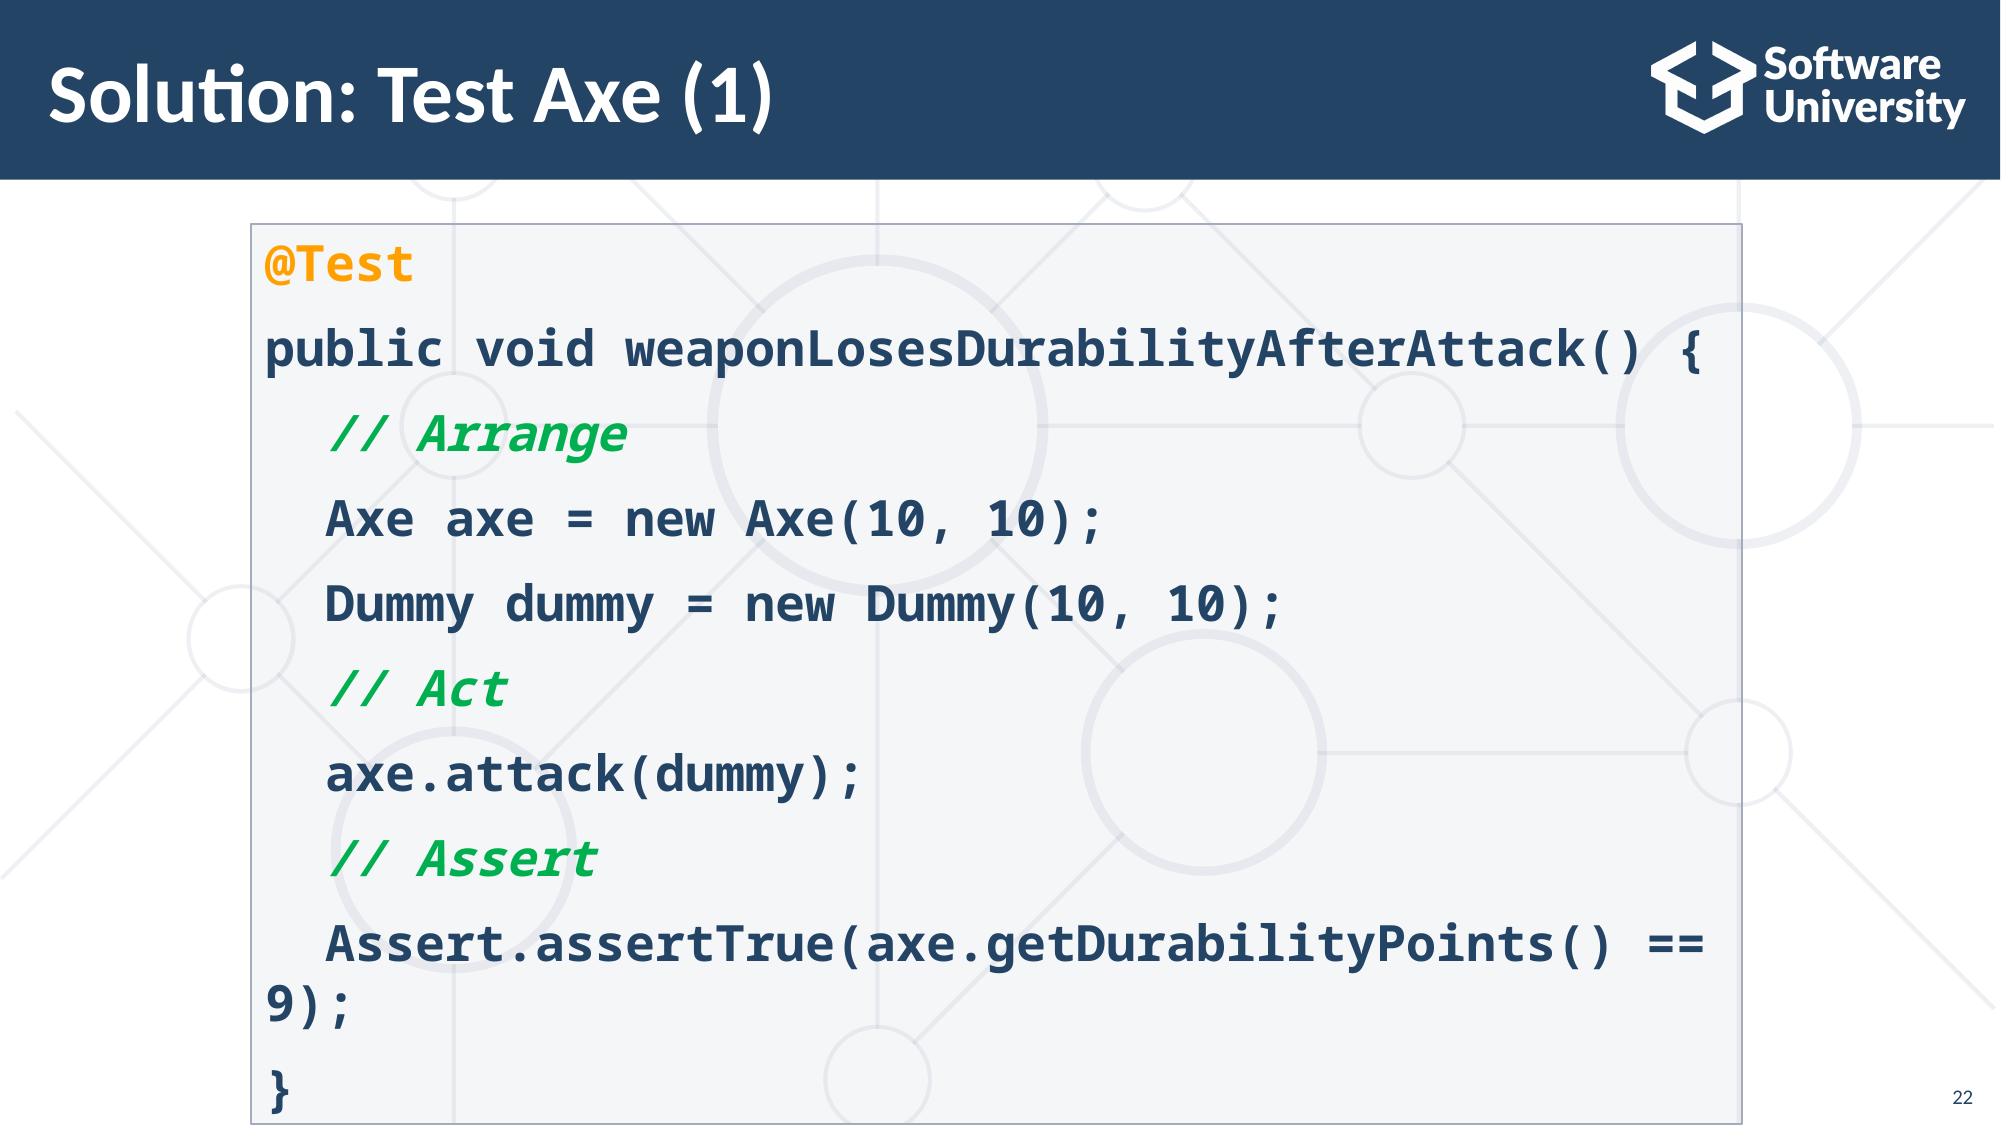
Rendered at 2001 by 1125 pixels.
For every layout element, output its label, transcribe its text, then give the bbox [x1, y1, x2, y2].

text_box @Test public void weaponLosesDurabilityAfterAttack() { // Arrange Axe axe = new Axe(10, 10); Dummy dummy = new Dummy(10, 10); // Act axe.attack(dummy); // Assert Assert.assertTrue(axe.getDurabilityPoints() == 9); } [250, 224, 1742, 1124]
title Solution: Test Axe (1) [31, 16, 1625, 162]
slide_number 22 [1927, 1067, 1989, 1117]
picture [1651, 41, 1966, 134]
